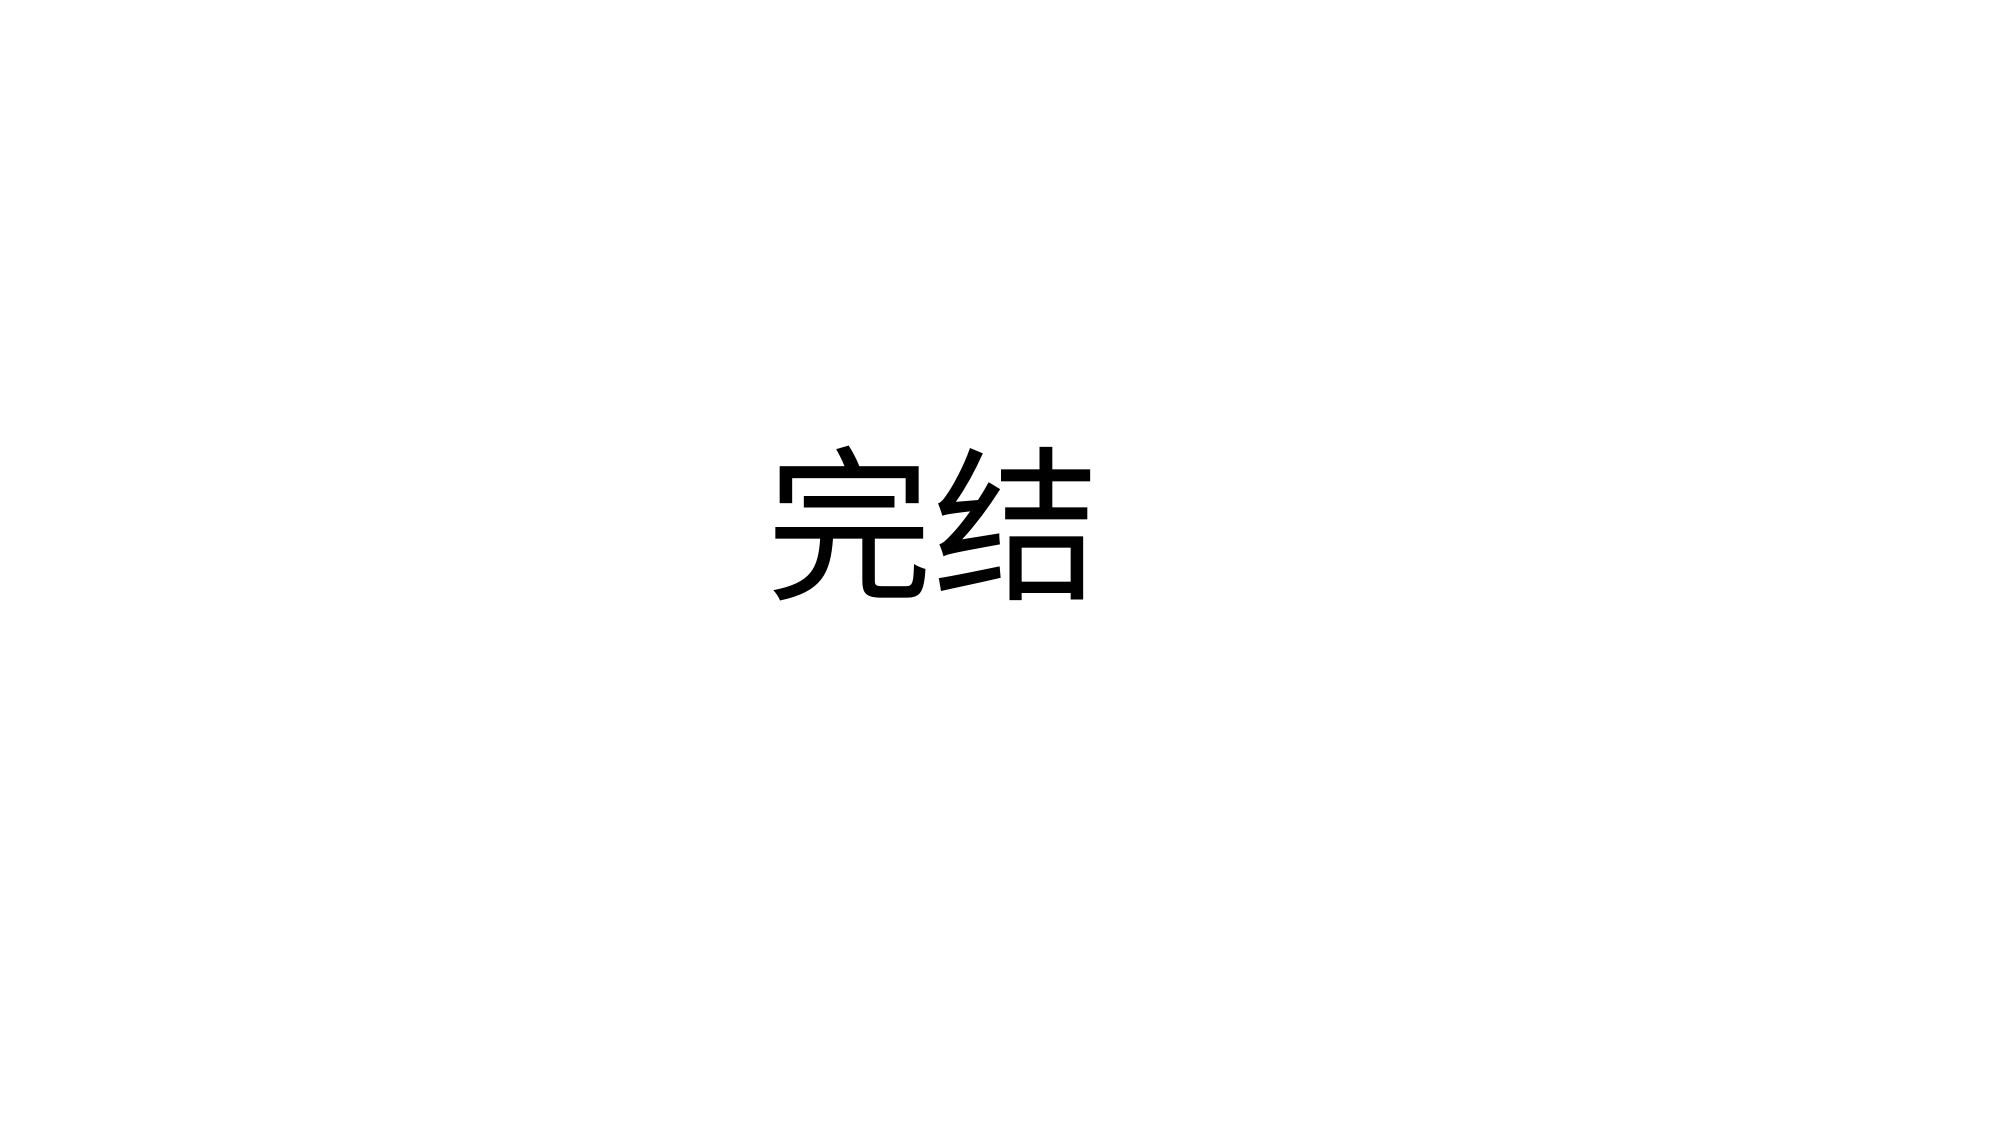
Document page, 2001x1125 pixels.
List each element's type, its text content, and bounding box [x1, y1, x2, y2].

text_box 完结 [751, 413, 1333, 629]
